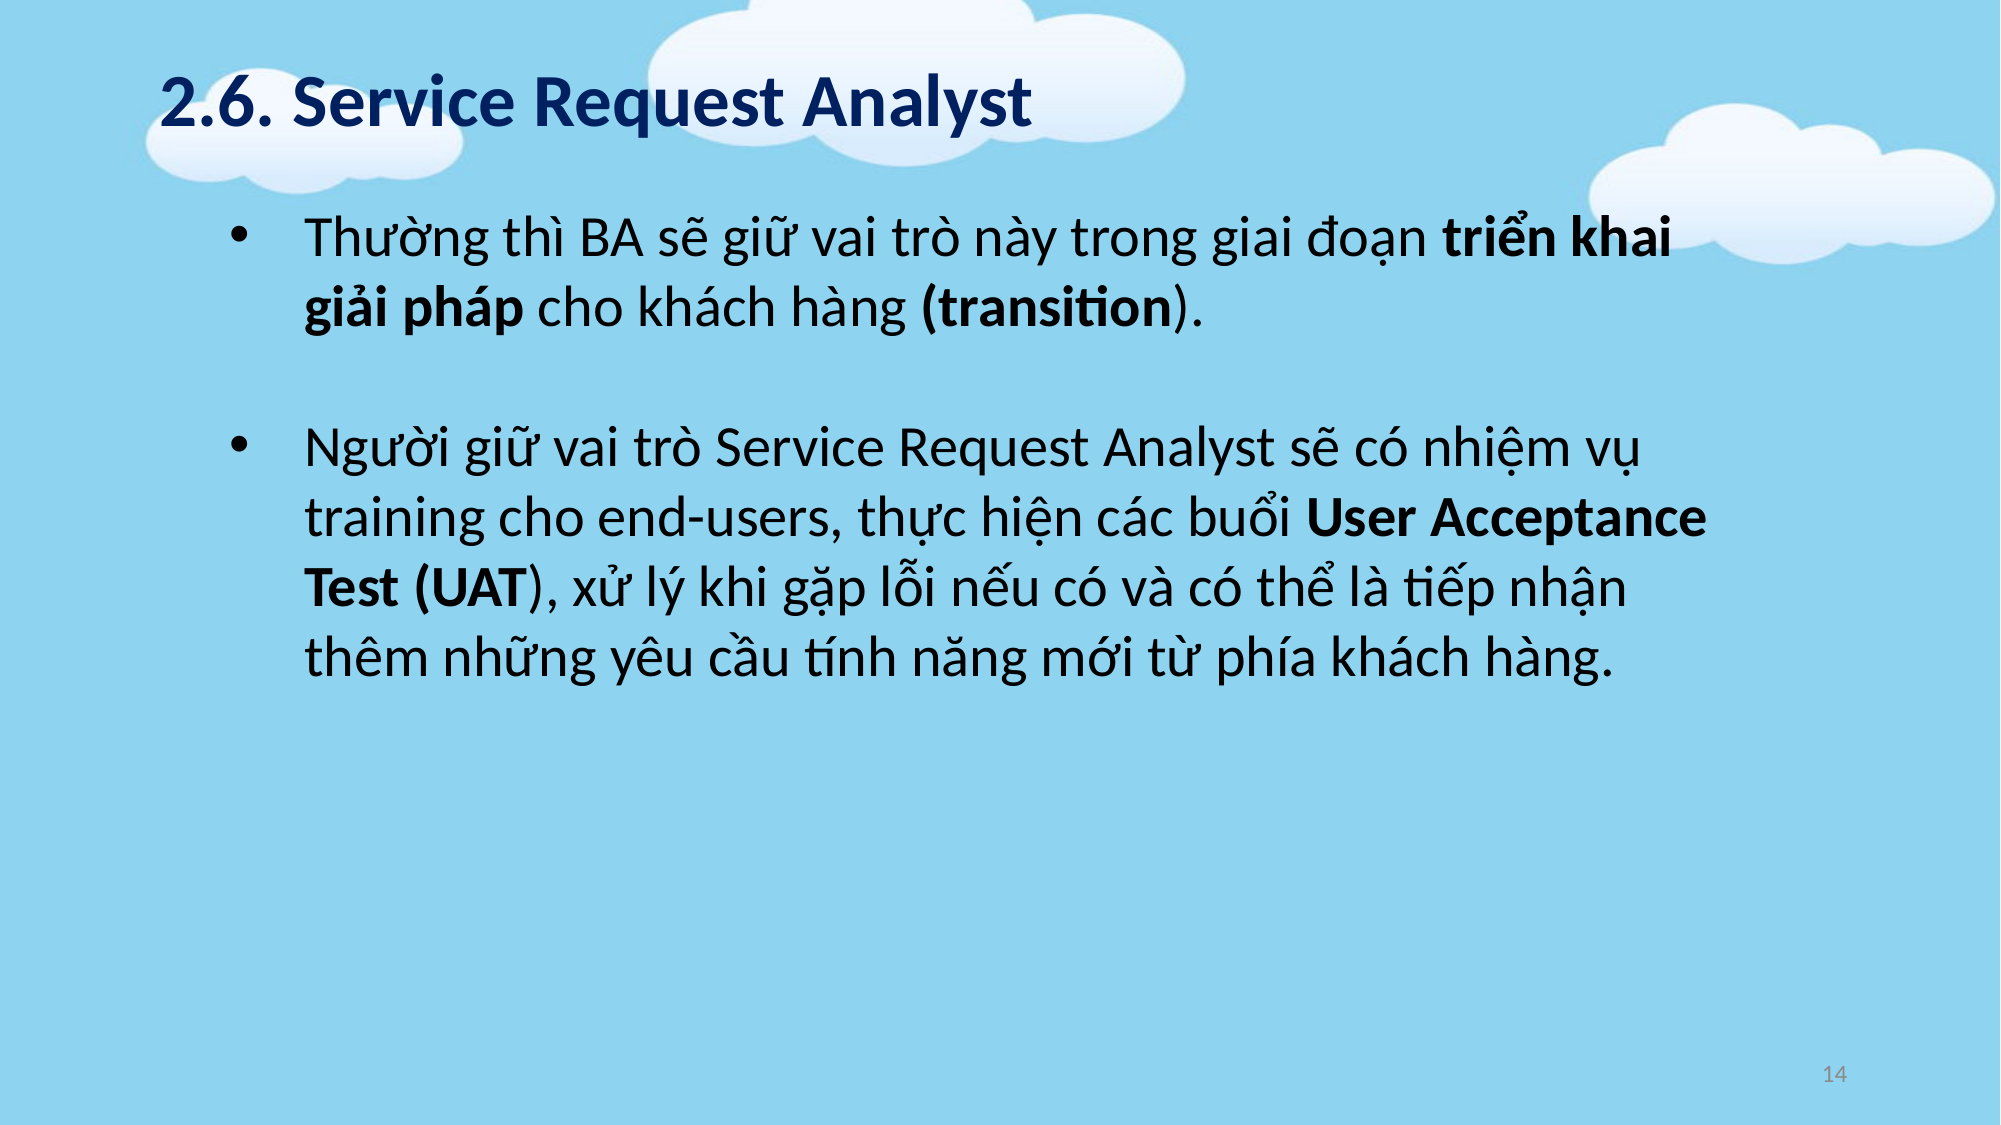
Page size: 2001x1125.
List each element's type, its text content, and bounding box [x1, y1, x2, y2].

picture [0, 0, 2001, 1125]
text_box Thường thì BA sẽ giữ vai trò này trong giai đoạn triển khai giải pháp cho khách hàng (transition). Người giữ vai trò Service Request Analyst sẽ có nhiệm vụ training cho end-users, thực hiện các buổi User Acceptance Test (UAT), xử lý khi gặp lỗi nếu có và có thể là tiếp nhận thêm những yêu cầu tính năng mới từ phía khách hàng. [214, 191, 1745, 696]
slide_number 14 [1412, 1042, 1863, 1103]
text_box 2.6. Service Request Analyst [145, 43, 1110, 149]
